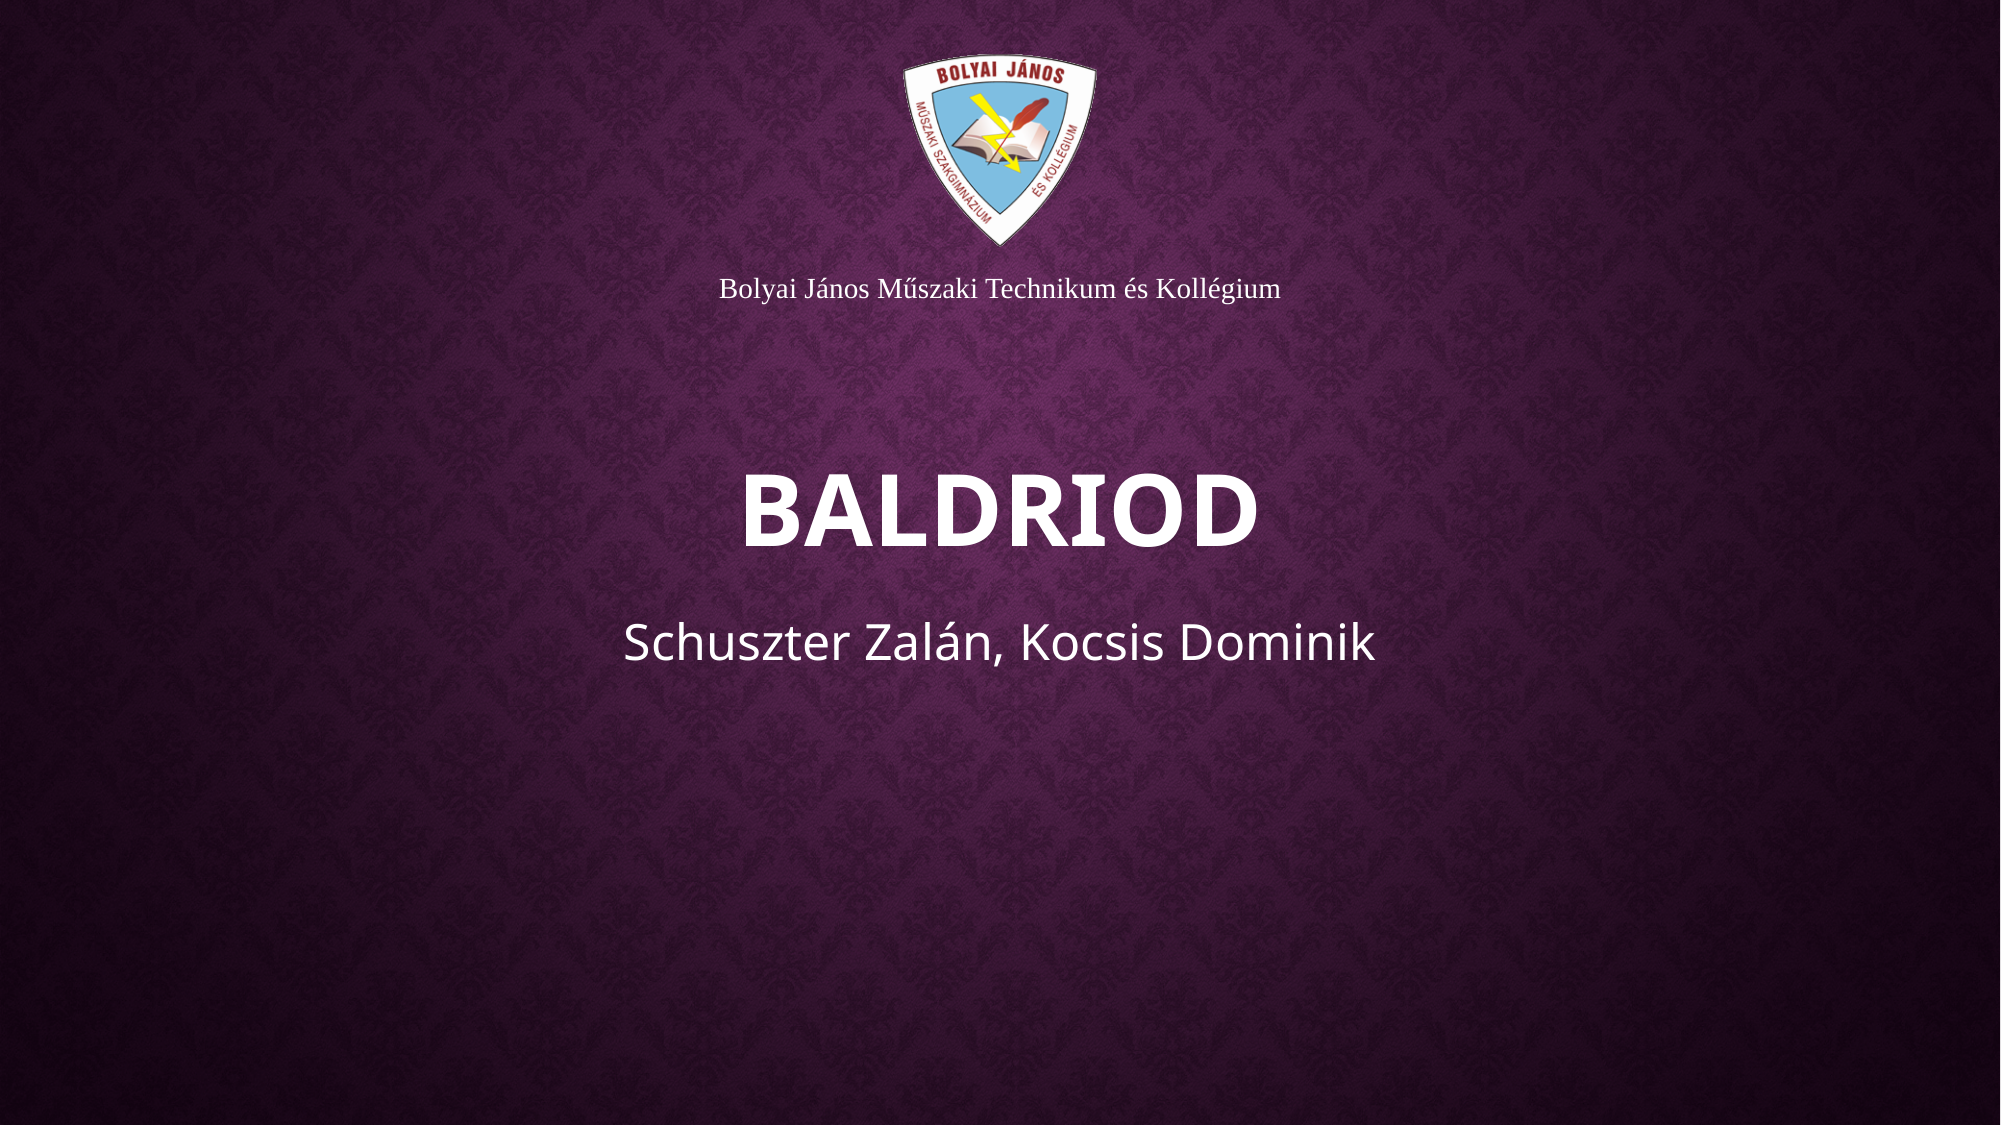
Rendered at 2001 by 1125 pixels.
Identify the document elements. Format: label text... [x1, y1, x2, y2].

picture [903, 53, 1097, 248]
subtitle Schuszter Zalán, Kocsis Dominik [261, 590, 1739, 863]
title Baldriod [261, 184, 1739, 576]
text_box Bolyai János Műszaki Technikum és Kollégium [704, 261, 1344, 357]
